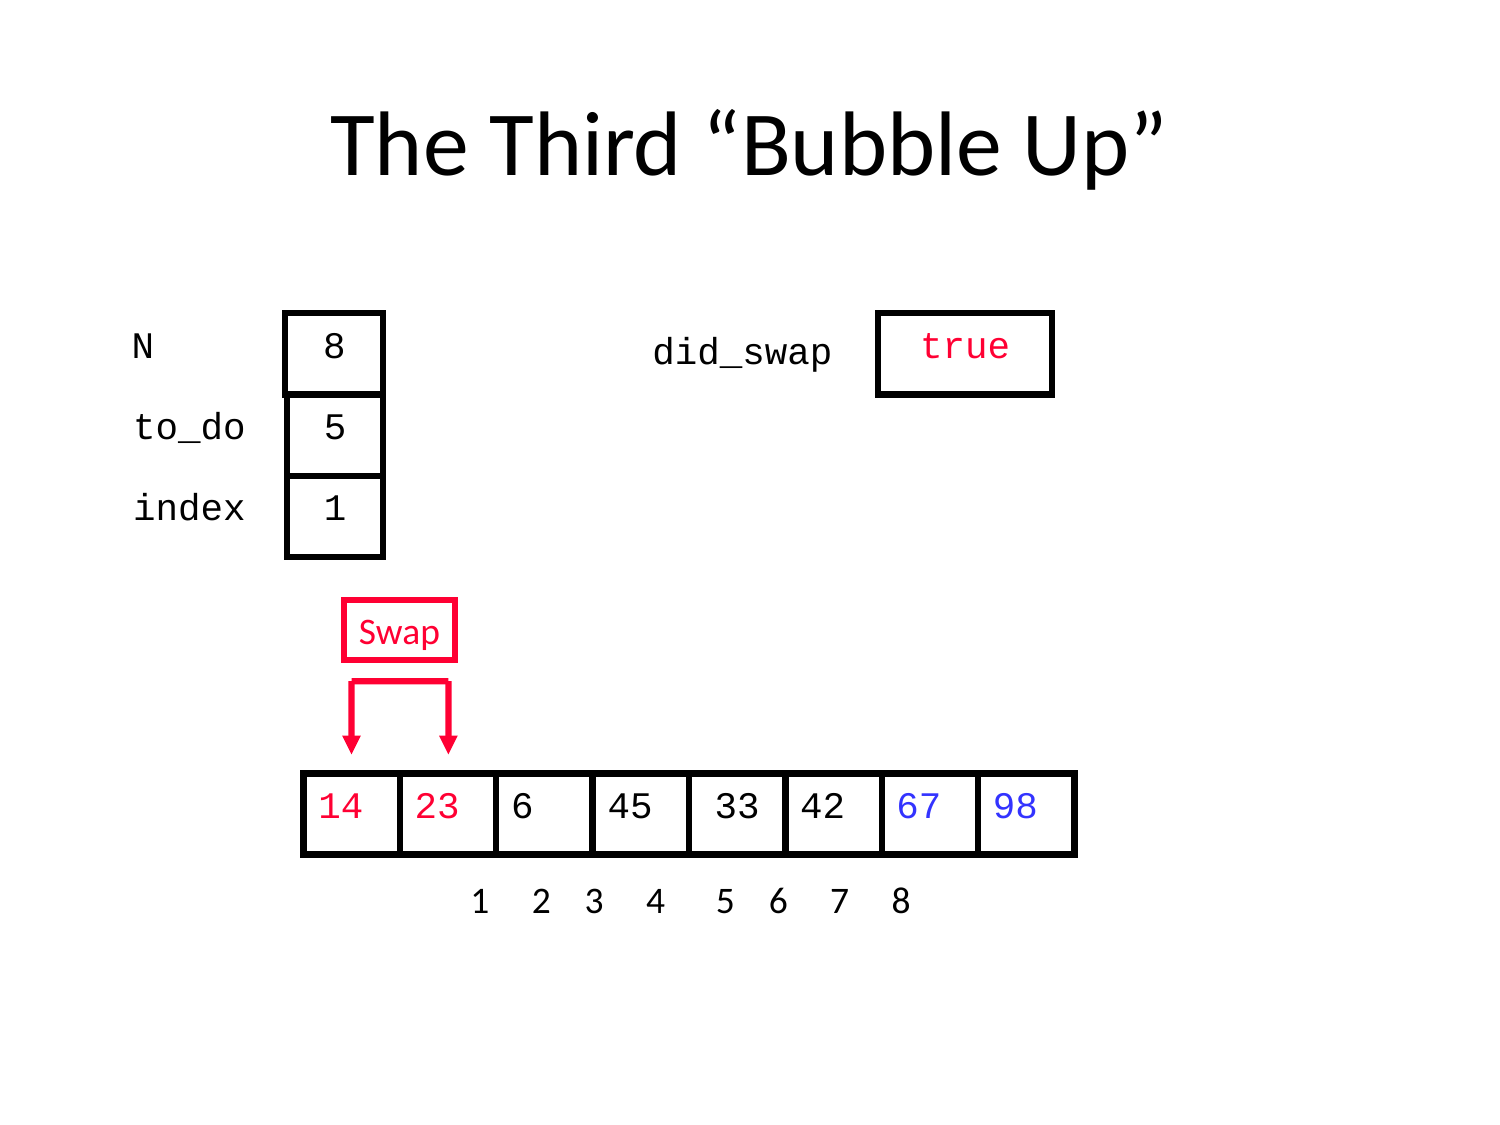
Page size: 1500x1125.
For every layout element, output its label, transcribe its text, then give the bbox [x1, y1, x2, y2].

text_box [351, 680, 449, 755]
text_box index [118, 475, 261, 536]
text_box 98 [978, 773, 1075, 855]
text_box 8 [285, 313, 384, 395]
text_box 14 [303, 773, 400, 855]
text_box 1 2 3 4 5 6 7 8 [455, 868, 927, 928]
text_box 33 [688, 773, 786, 855]
text_box 42 [786, 773, 881, 855]
text_box 23 [400, 773, 497, 855]
text_box N [116, 313, 260, 373]
text_box Swap [344, 599, 456, 660]
title The Third “Bubble Up” [75, 45, 1425, 233]
text_box did_swap [637, 319, 877, 380]
text_box 5 [286, 395, 384, 475]
text_box to_do [118, 394, 261, 455]
text_box 6 [497, 773, 592, 855]
text_box 67 [881, 773, 978, 855]
text_box true [877, 313, 1053, 395]
text_box 45 [592, 773, 688, 855]
text_box 1 [286, 475, 384, 557]
